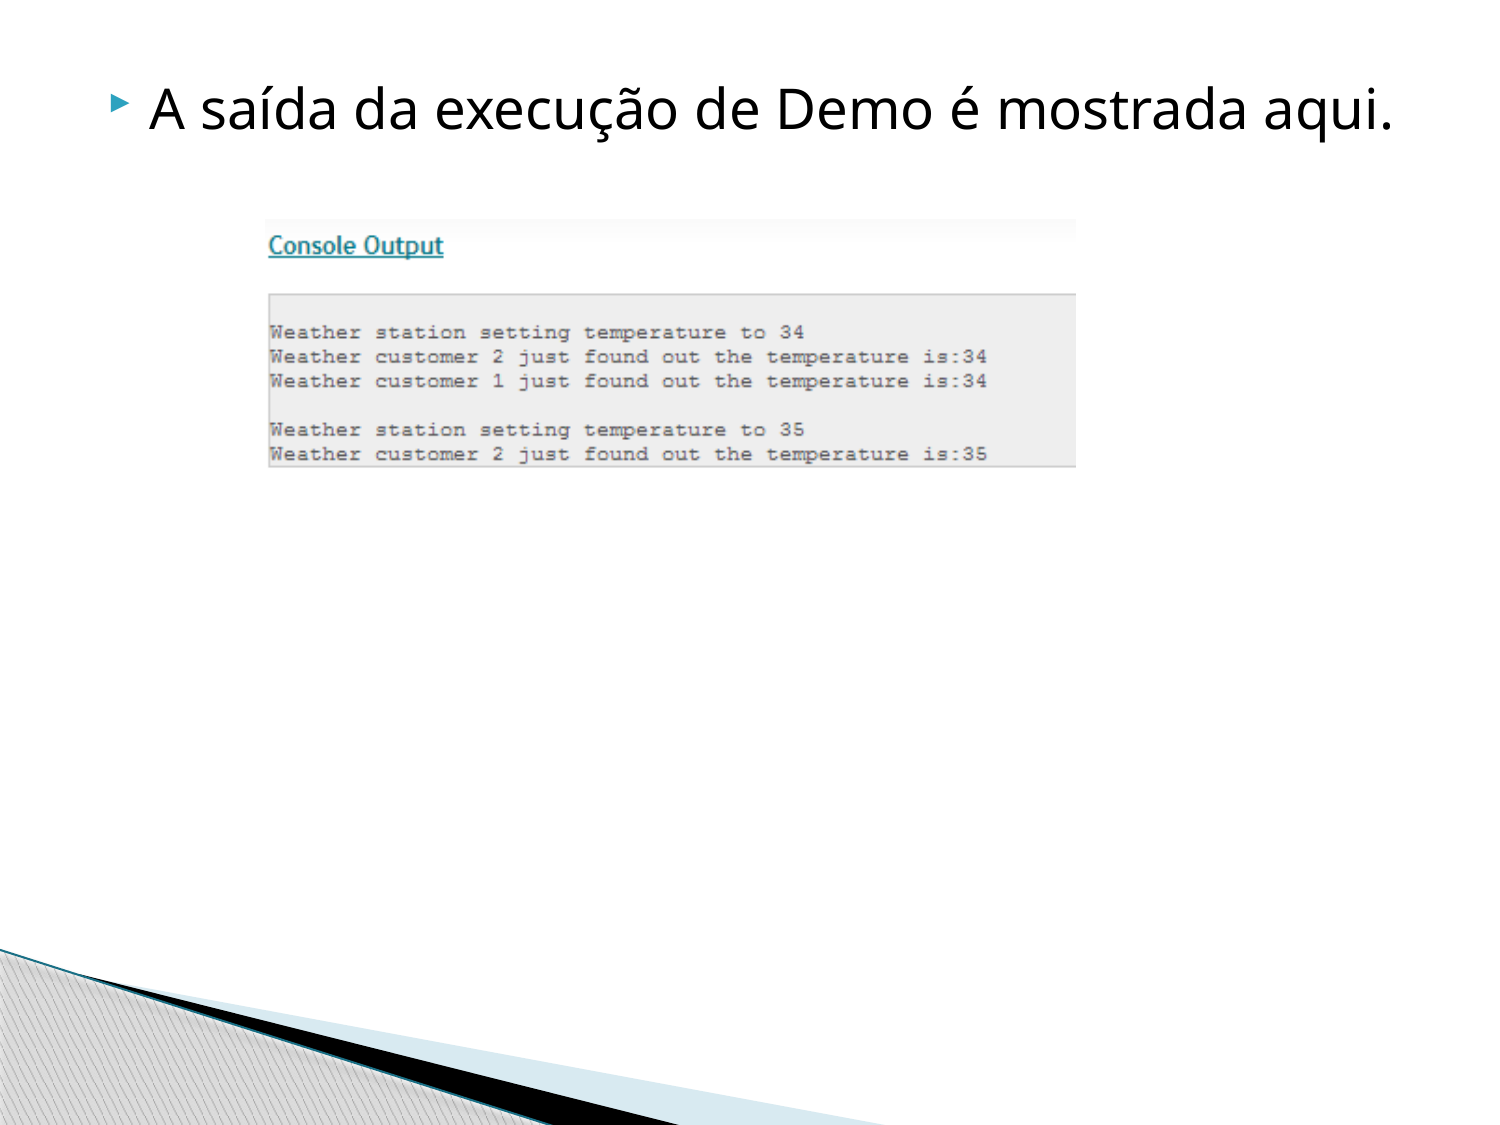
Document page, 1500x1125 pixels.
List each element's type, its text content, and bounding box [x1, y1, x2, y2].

picture [265, 219, 1076, 483]
list A saída da execução de Demo é mostrada aqui. [75, 66, 1425, 232]
